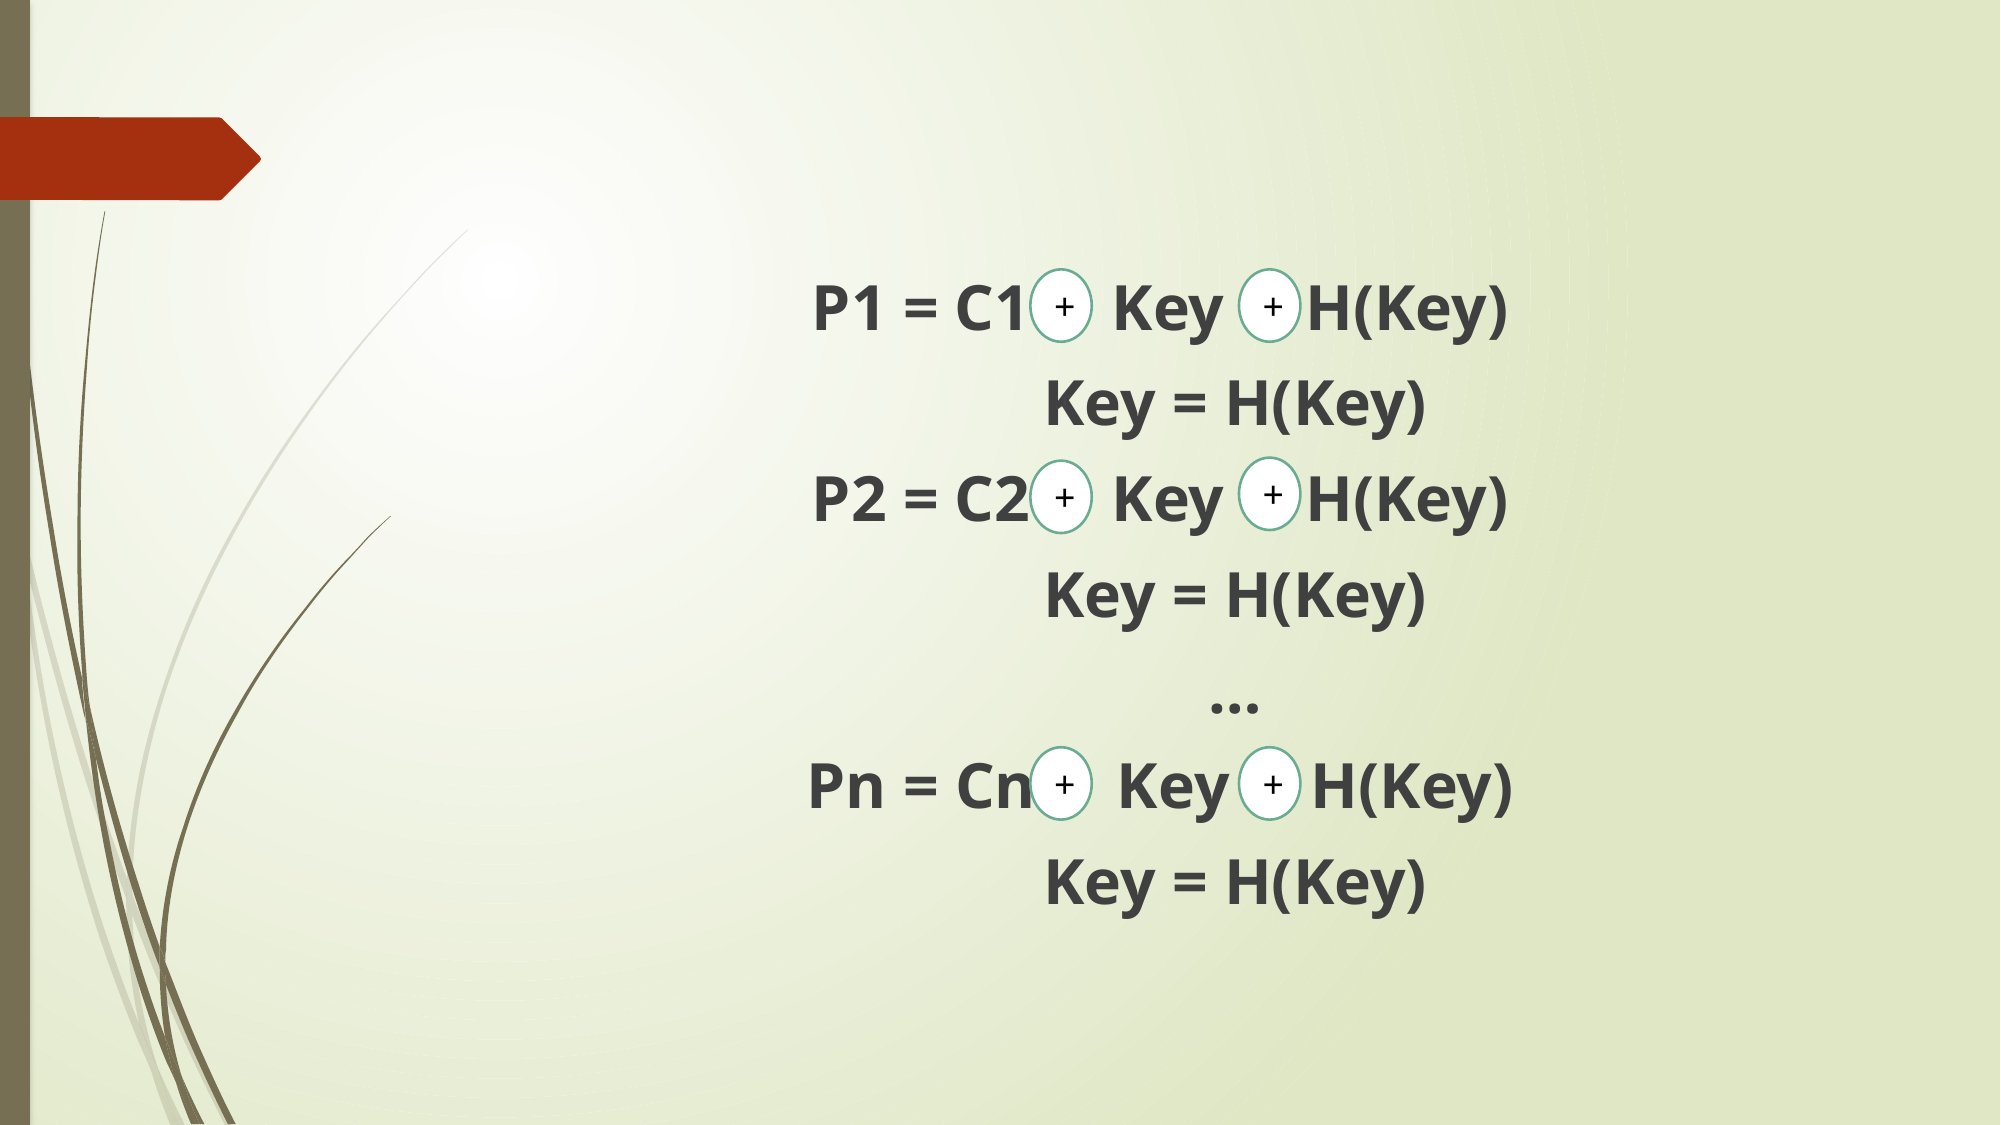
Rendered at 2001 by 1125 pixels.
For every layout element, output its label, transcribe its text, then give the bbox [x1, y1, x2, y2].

text_box +++++++ [1029, 268, 1094, 344]
text_box +++++++ [1029, 745, 1094, 821]
text_box +++++++ [1029, 459, 1094, 535]
text_box +++++++ [1237, 268, 1302, 344]
text_box +++++++ [1237, 456, 1302, 532]
list P1 = C1 Key H(Key) Key = H(Key) P2 = C2 Key H(Key) Key = H(Key) … Pn = Cn Key H(Key) Key = H(Key) [424, 194, 1896, 970]
text_box +++++++ [1237, 745, 1302, 821]
